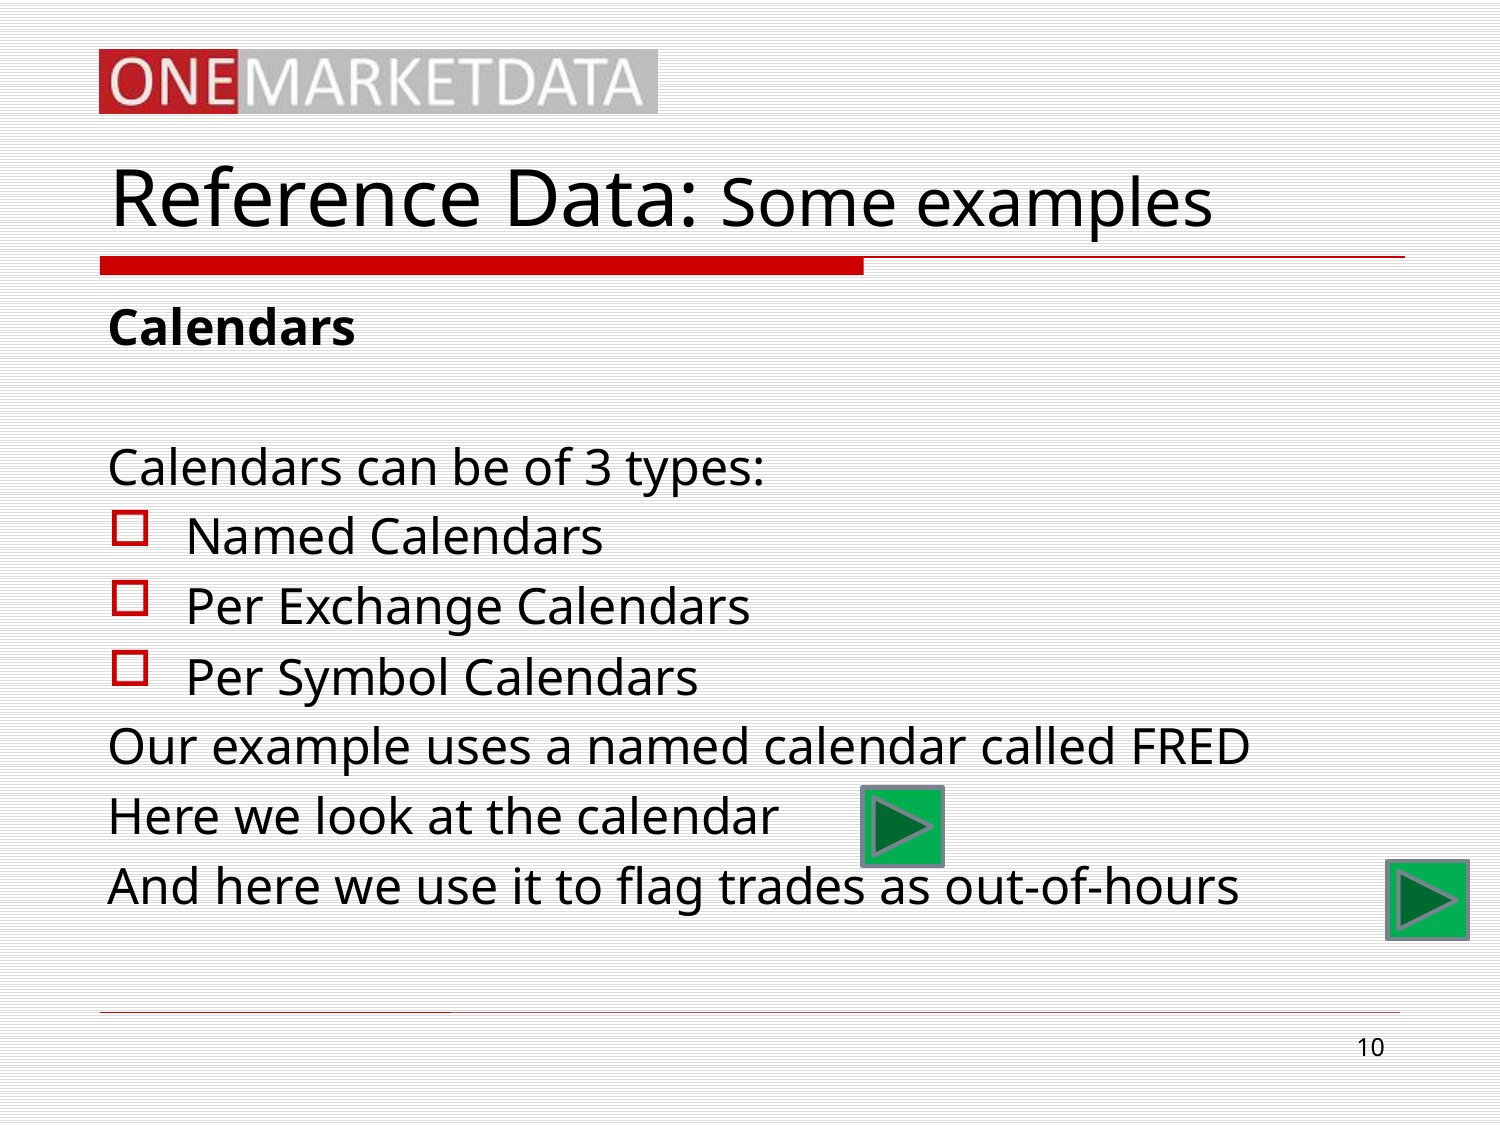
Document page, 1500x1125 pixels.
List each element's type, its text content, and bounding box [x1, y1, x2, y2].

slide_number 10 [1074, 1024, 1401, 1103]
list Calendars Calendars can be of 3 types: Named Calendars Per Exchange Calendars Per Symbol Calendars Our example uses a named calendar called FRED Here we look at the calendar And here we use it to flag trades as out-of-hours [92, 287, 1406, 375]
title Reference Data: Some examples [94, 50, 1407, 250]
text_box [1385, 859, 1470, 941]
text_box [860, 785, 945, 868]
